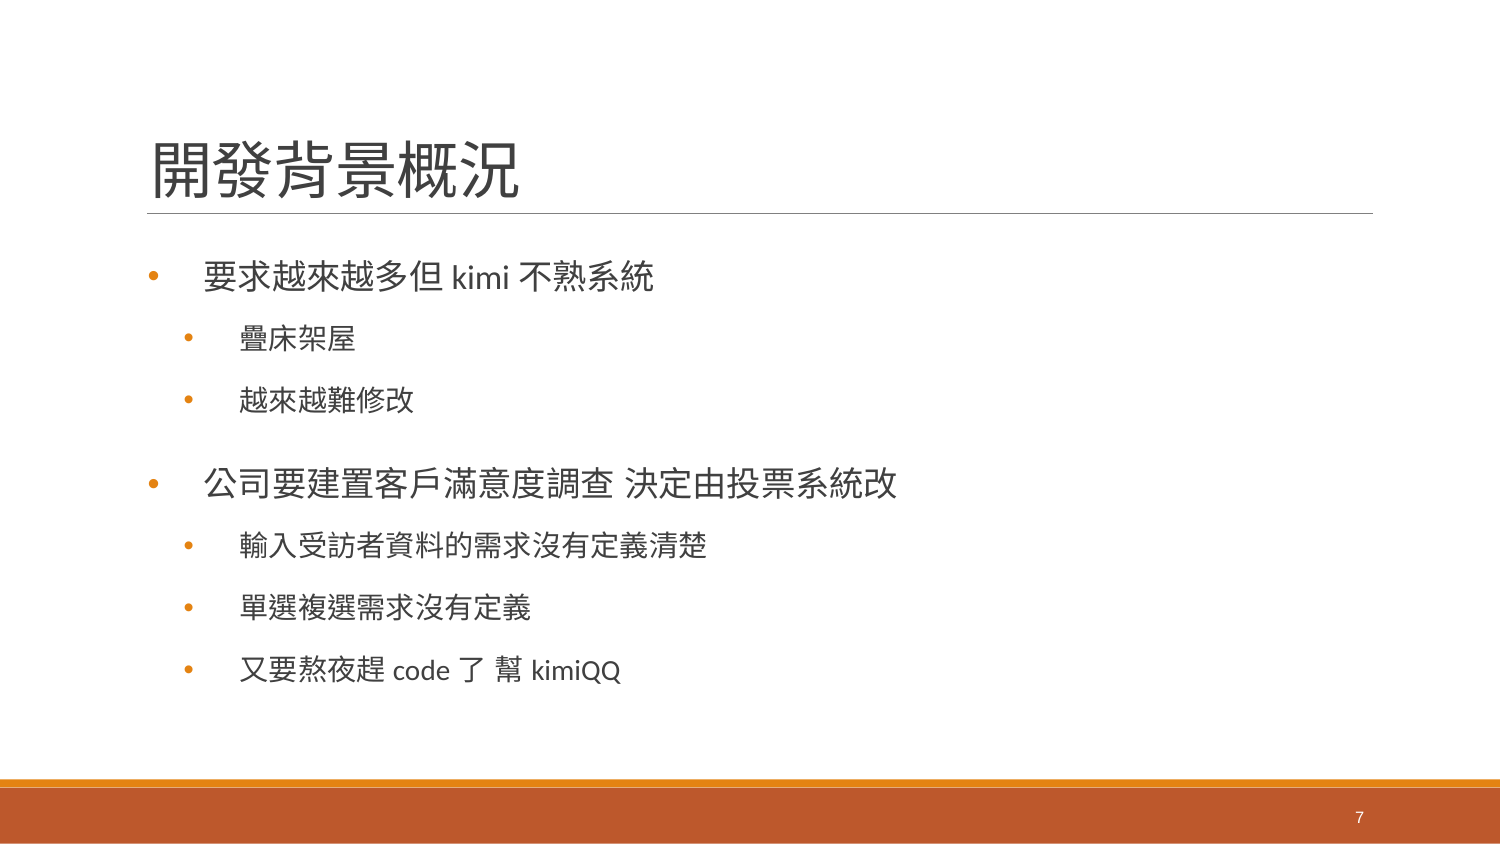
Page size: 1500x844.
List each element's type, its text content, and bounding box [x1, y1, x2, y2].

list 要求越來越多但kimi不熟系統 疊床架屋 越來越難修改 公司要建置客戶滿意度調查 決定由投票系統改 輸入受訪者資料的需求沒有定義清楚 單選複選需求沒有定義 又要熬夜趕code了 幫kimiQQ [135, 227, 1373, 723]
title 開發背景概況 [135, 35, 1373, 214]
slide_number 7 [1218, 794, 1380, 840]
